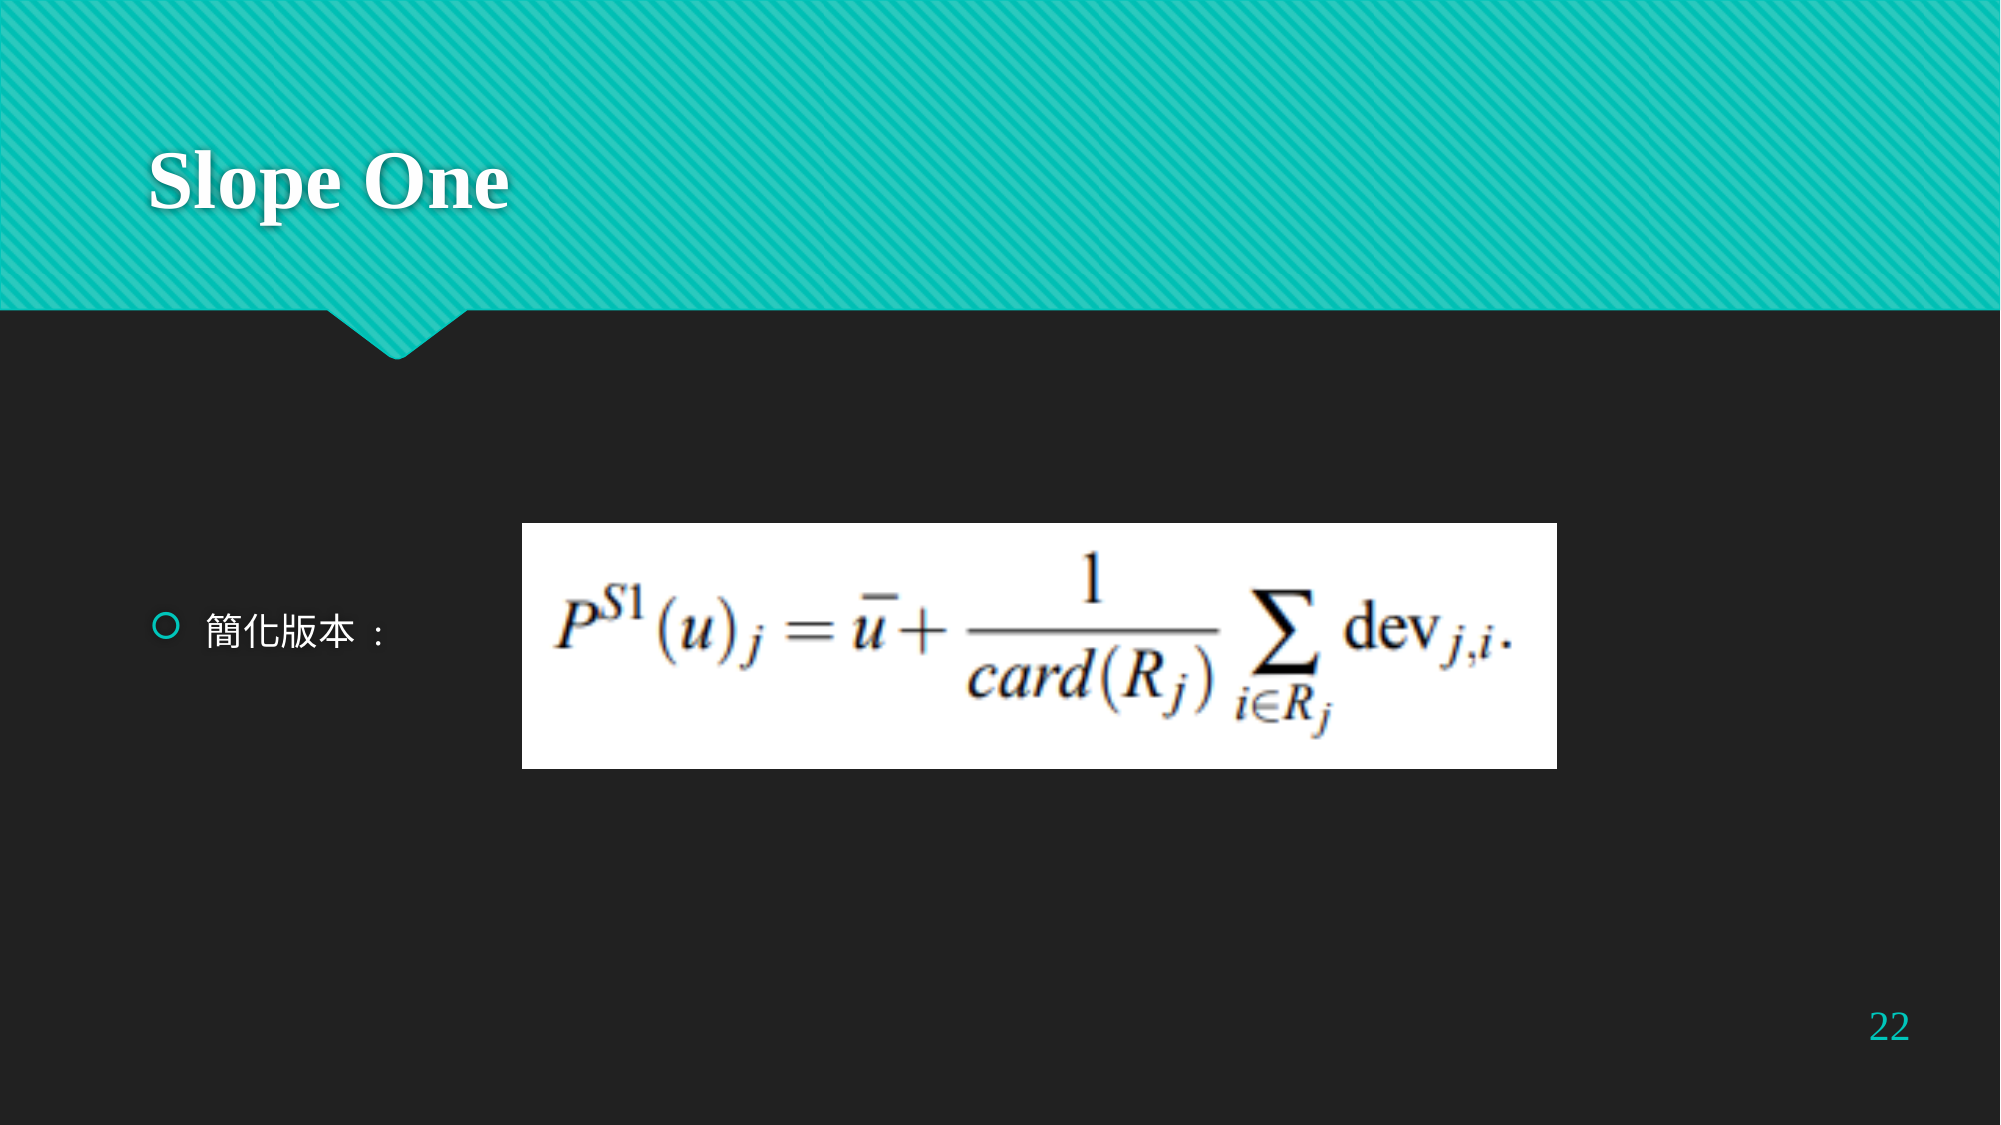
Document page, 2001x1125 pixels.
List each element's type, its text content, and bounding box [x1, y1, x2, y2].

list 簡化版本 : [134, 364, 1866, 962]
picture [521, 523, 1557, 769]
title Slope One [132, 73, 1868, 233]
slide_number 22 [1751, 970, 1926, 1051]
